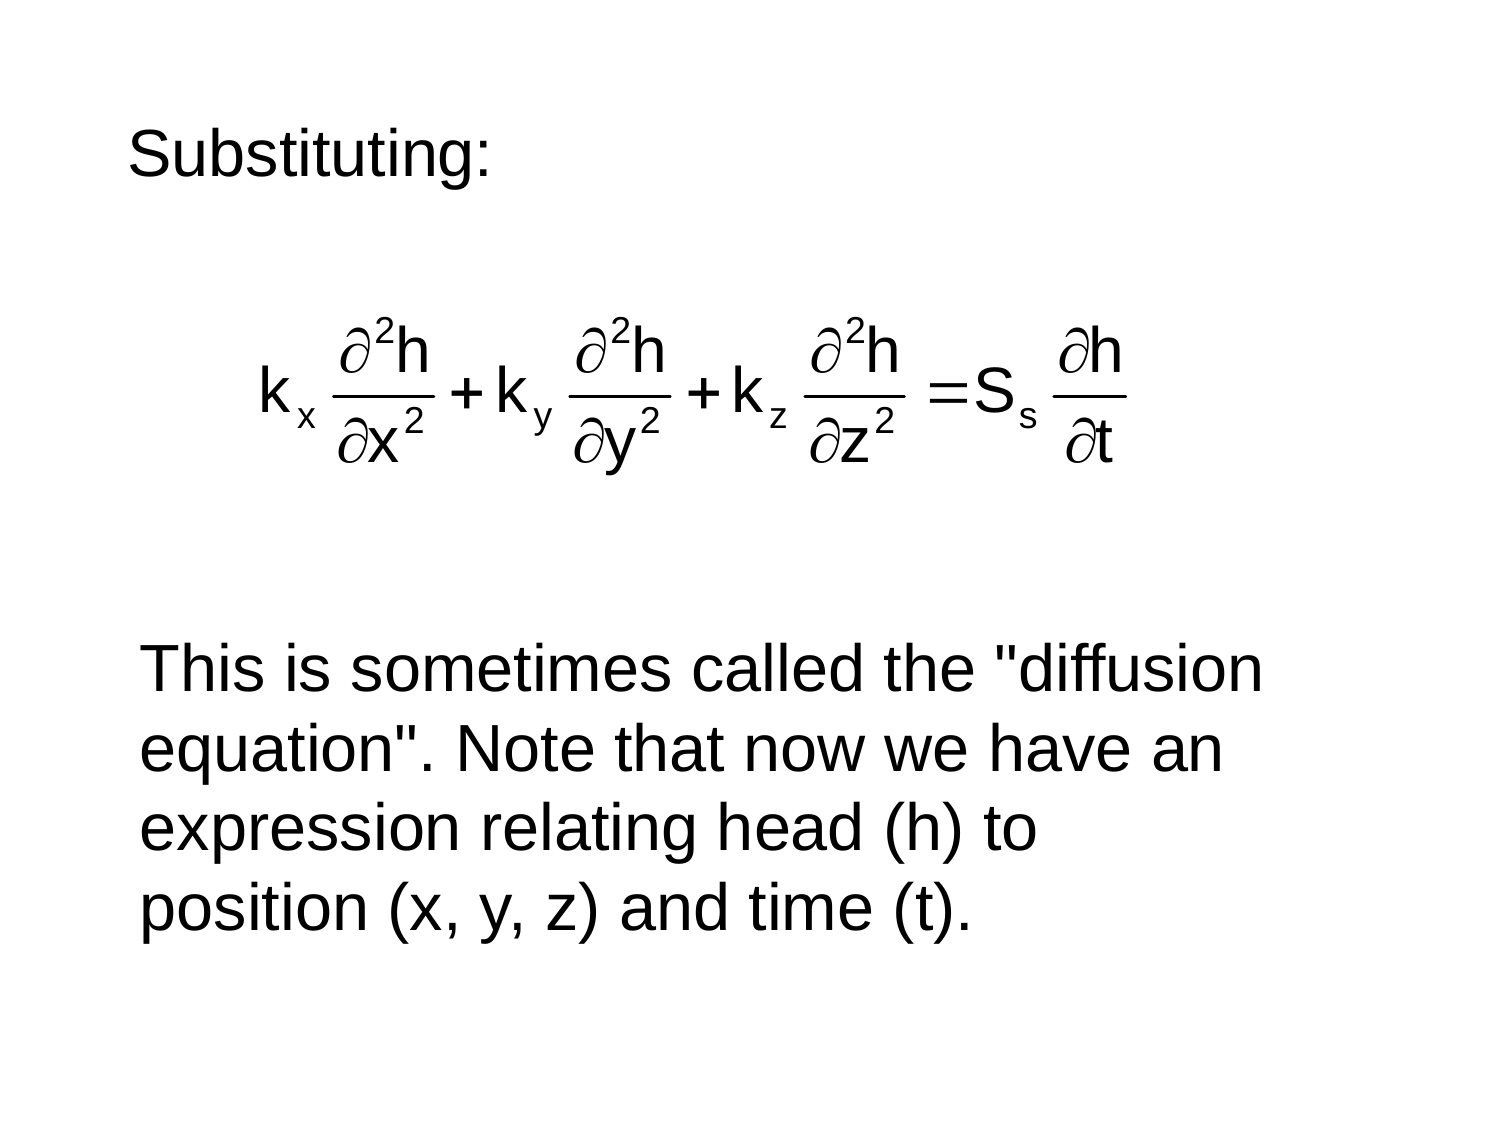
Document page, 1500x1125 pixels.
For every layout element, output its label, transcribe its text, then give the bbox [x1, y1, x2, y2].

text_box This is sometimes called the "diffusion equation". Note that now we have an expression relating head (h) to position (x, y, z) and time (t). [125, 616, 1300, 952]
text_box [252, 299, 1142, 488]
text_box Substituting: [112, 102, 579, 198]
